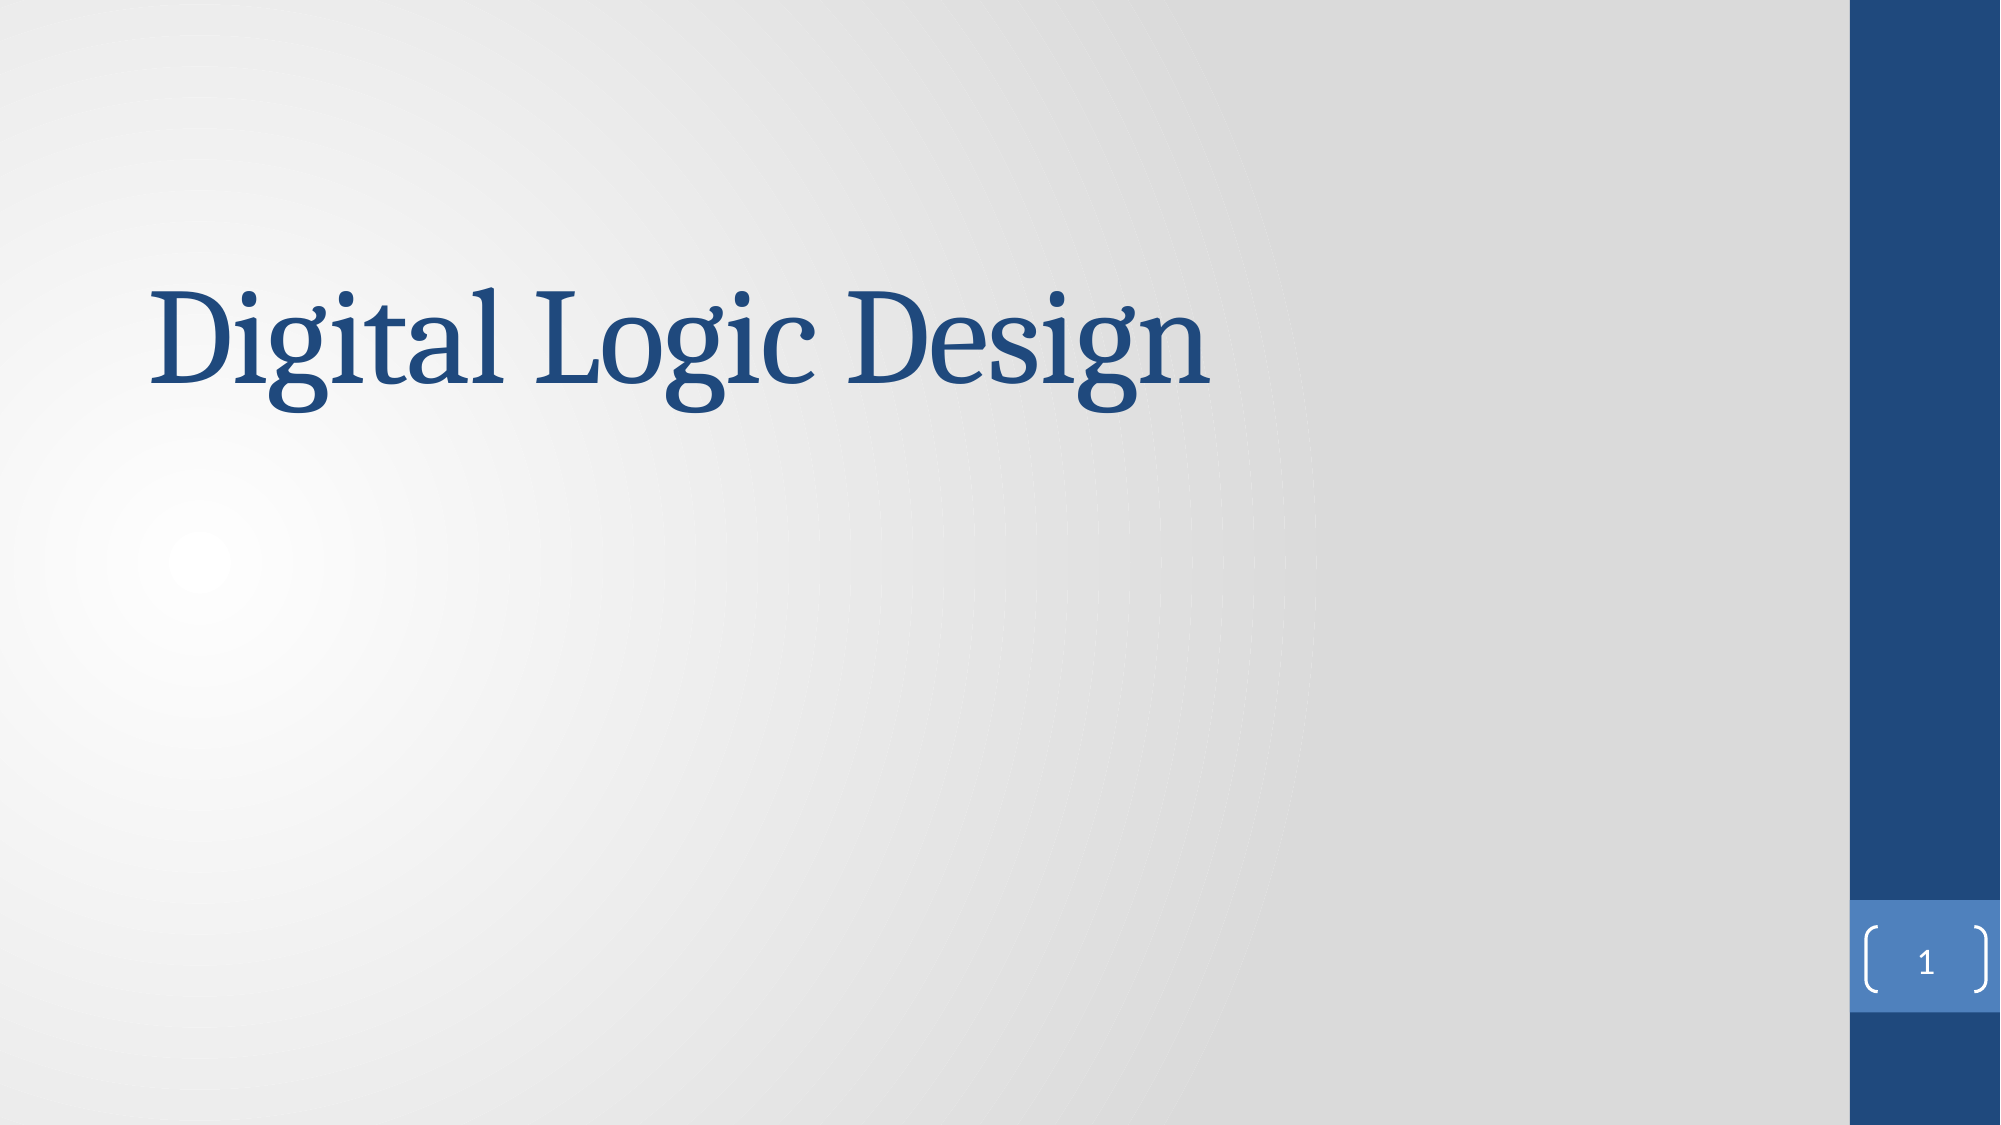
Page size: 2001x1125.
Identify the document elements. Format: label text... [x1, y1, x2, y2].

title Digital Logic Design [132, 158, 1783, 584]
slide_number 1 [1864, 925, 1988, 994]
